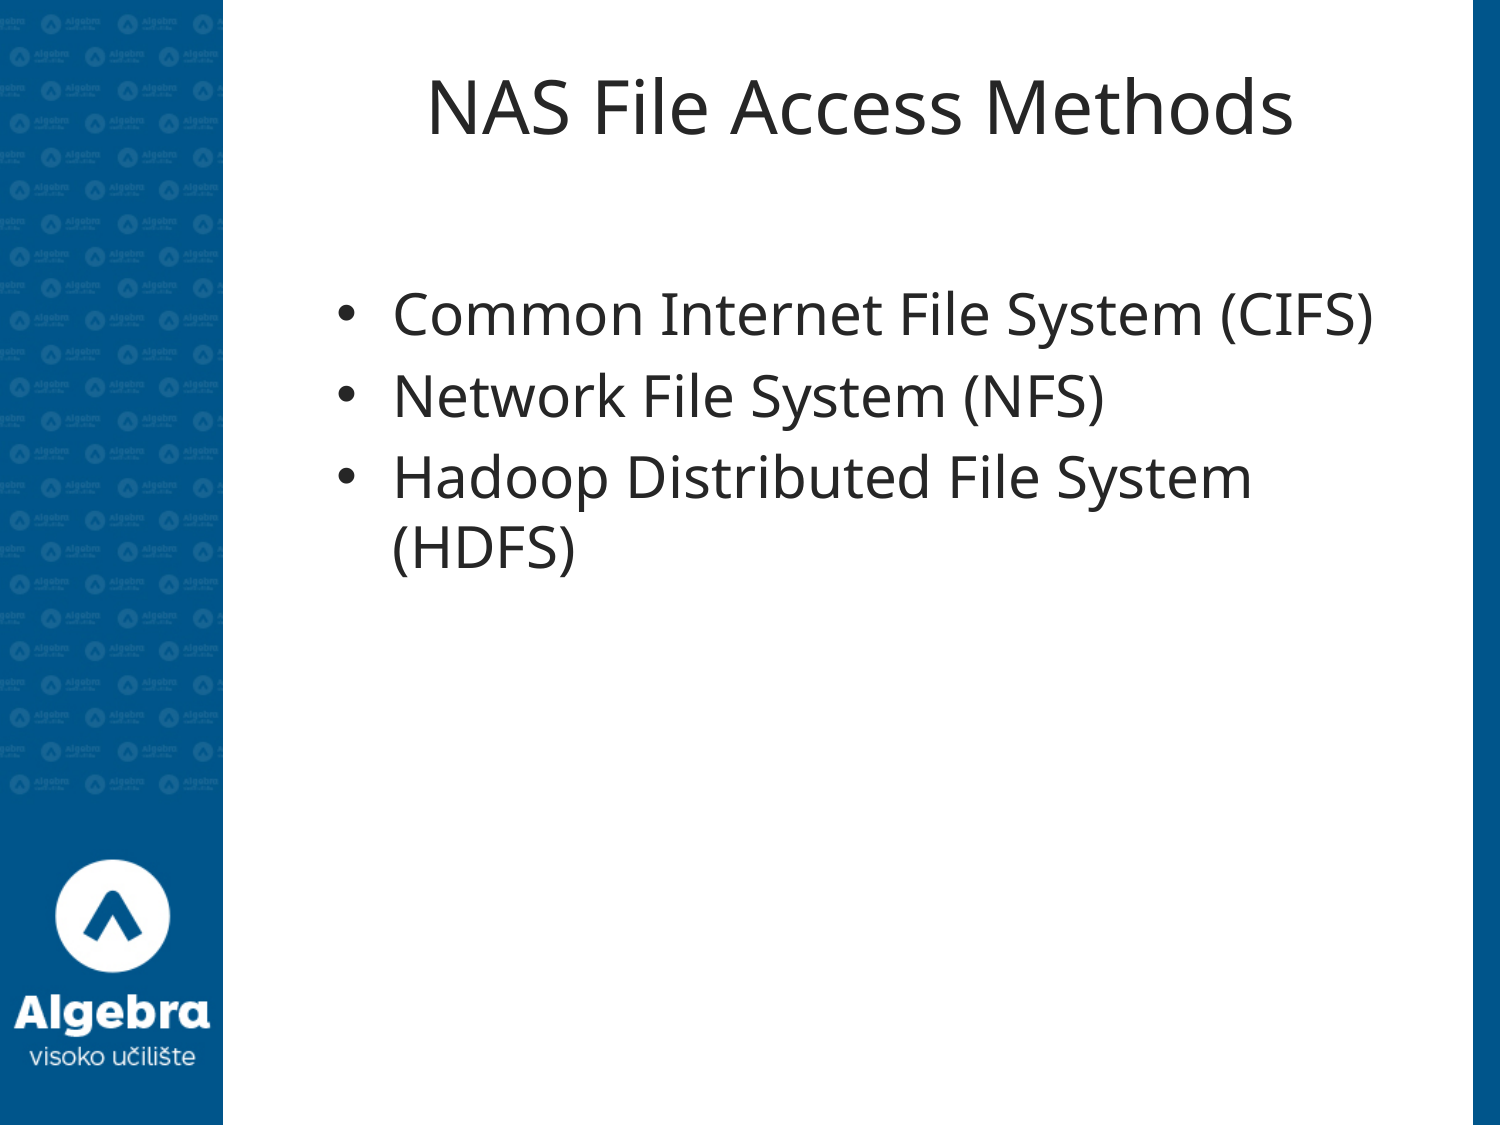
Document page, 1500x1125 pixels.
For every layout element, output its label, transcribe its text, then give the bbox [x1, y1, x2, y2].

picture [0, 0, 223, 1125]
title NAS File Access Methods [321, 52, 1400, 228]
picture [1473, 0, 1500, 1125]
list Common Internet File System (CIFS) Network File System (NFS) Hadoop Distributed File System (HDFS) [321, 269, 1400, 1043]
